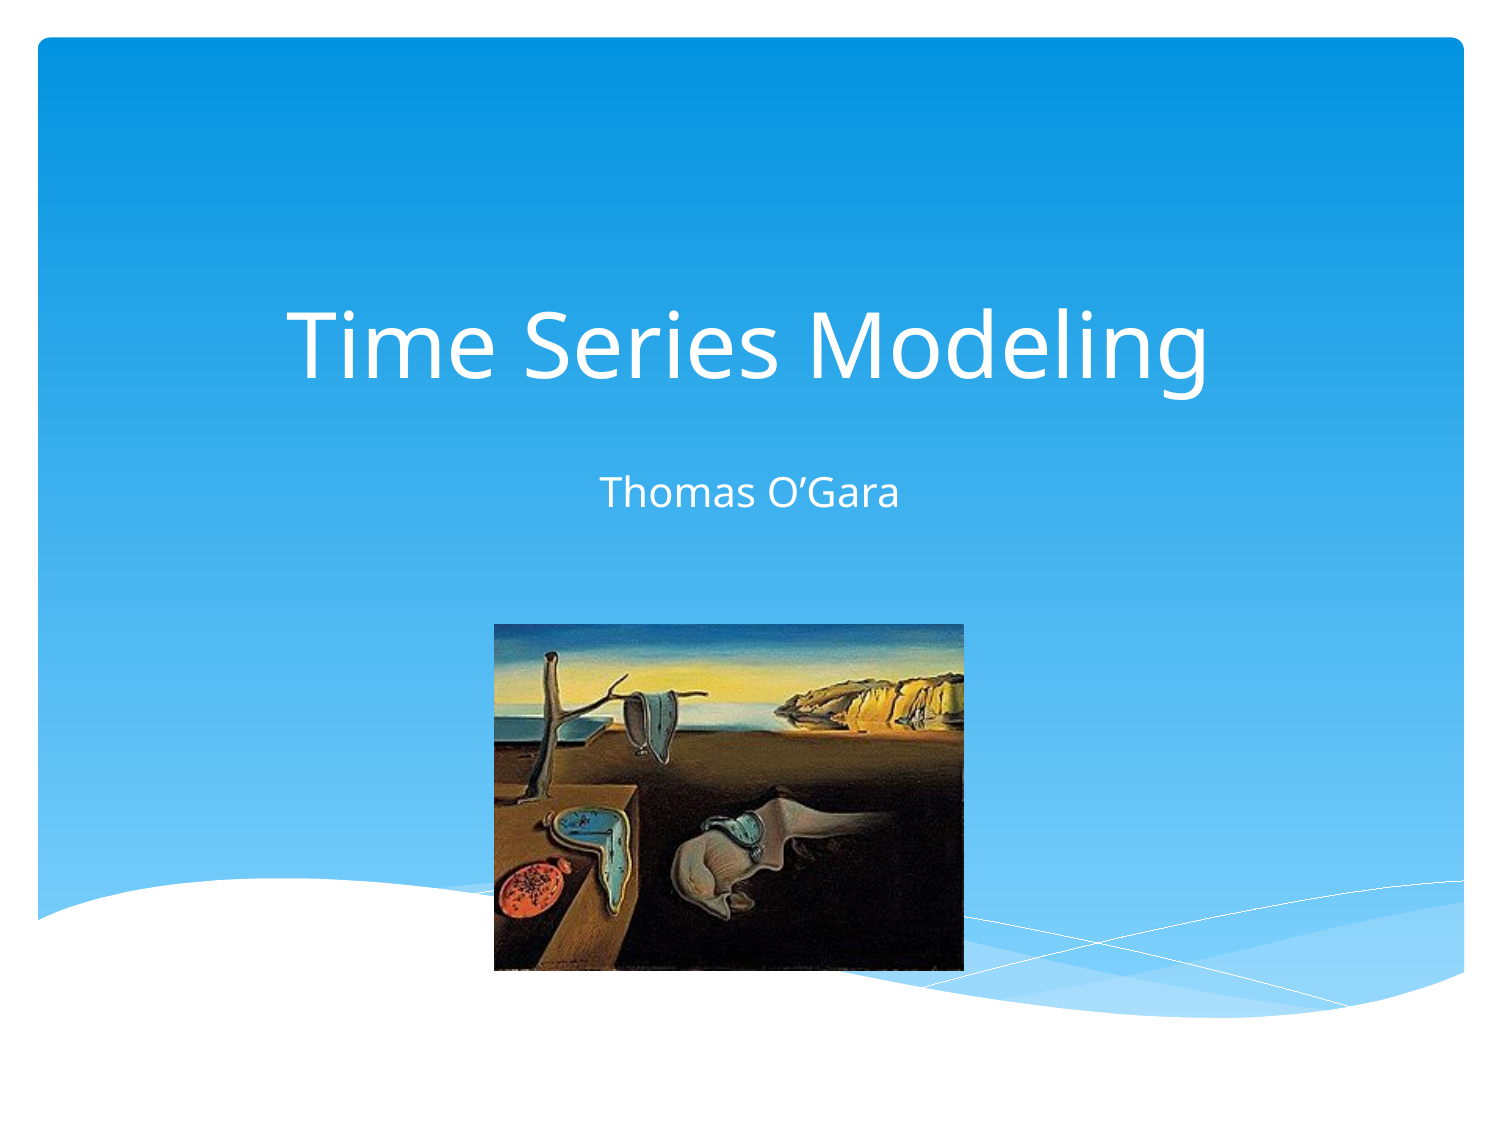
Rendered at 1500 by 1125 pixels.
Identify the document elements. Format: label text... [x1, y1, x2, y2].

subtitle Thomas O’Gara [225, 458, 1275, 700]
picture [493, 624, 964, 971]
title Time Series Modeling [112, 112, 1388, 405]
